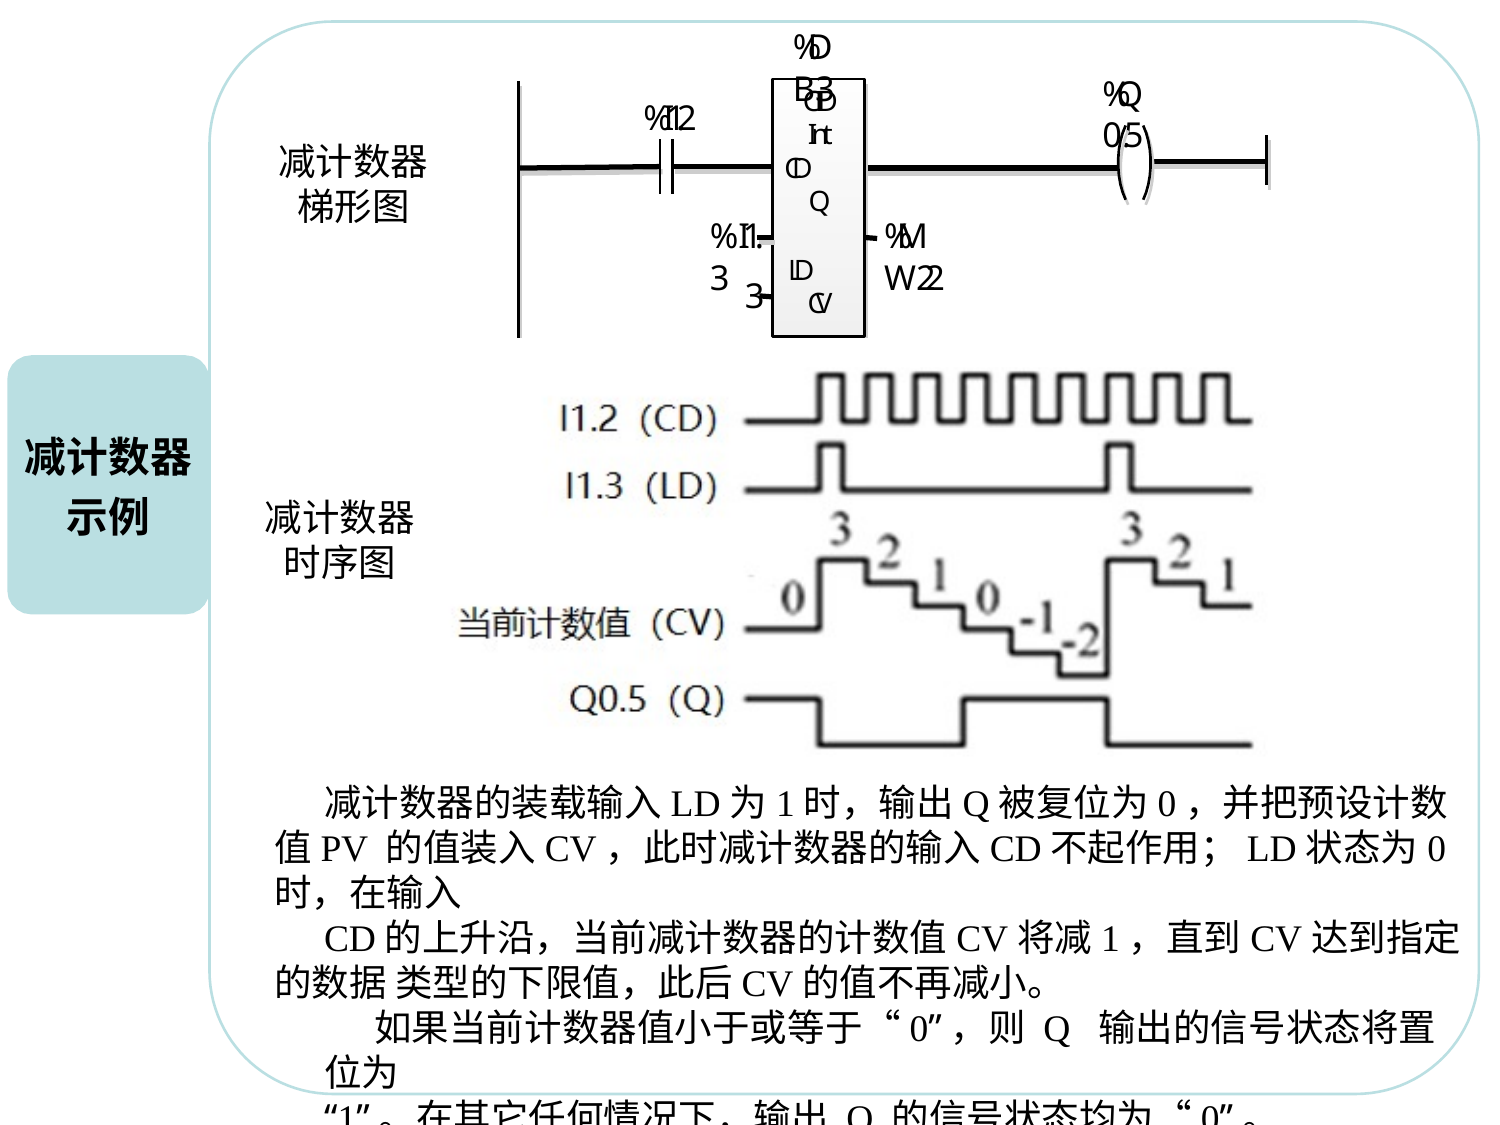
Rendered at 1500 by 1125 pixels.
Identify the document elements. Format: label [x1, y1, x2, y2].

text_box [7, 21, 1479, 1125]
